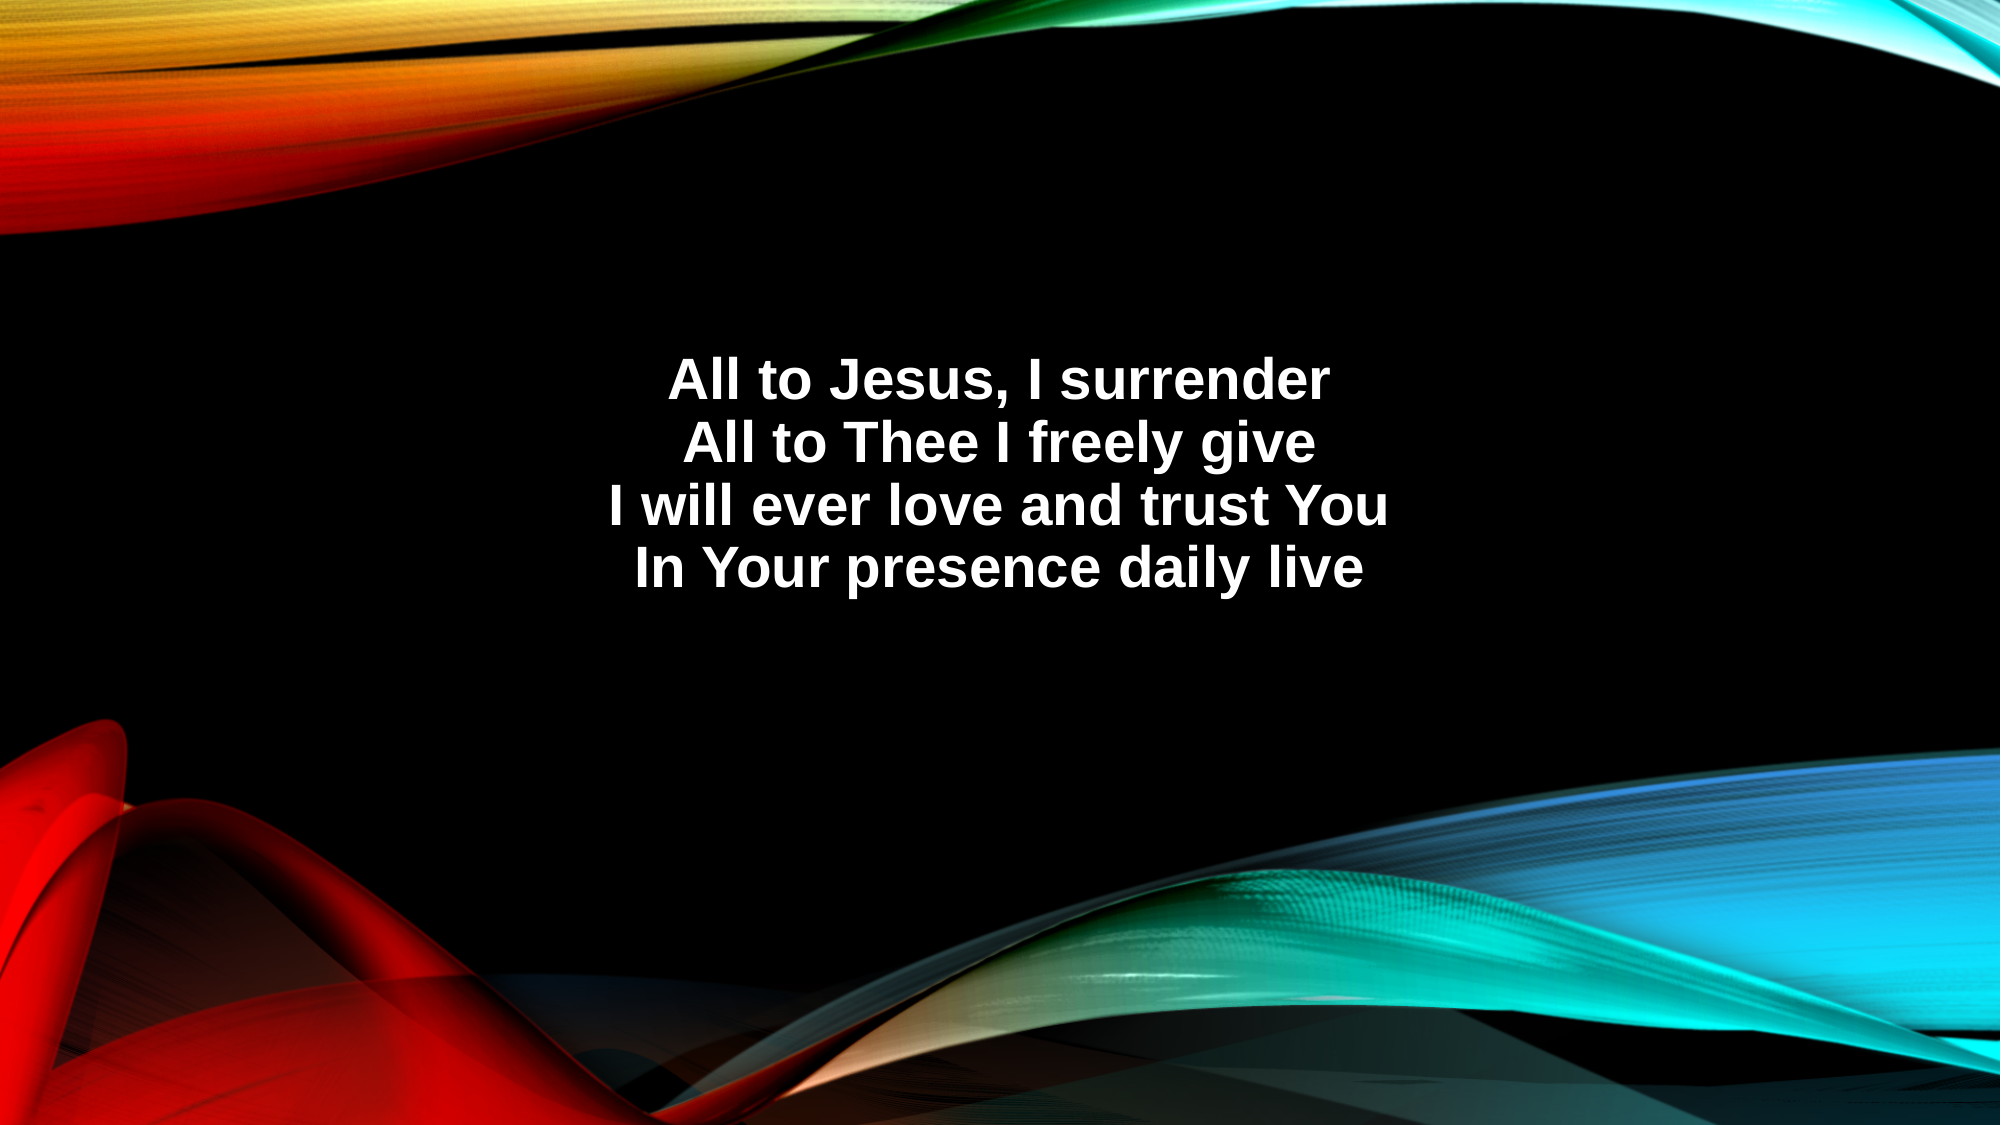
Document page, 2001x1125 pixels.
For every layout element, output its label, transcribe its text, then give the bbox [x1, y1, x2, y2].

subtitle All to Jesus, I surrender All to Thee I freely give I will ever love and trust You In Your presence daily live [0, 0, 2000, 1125]
